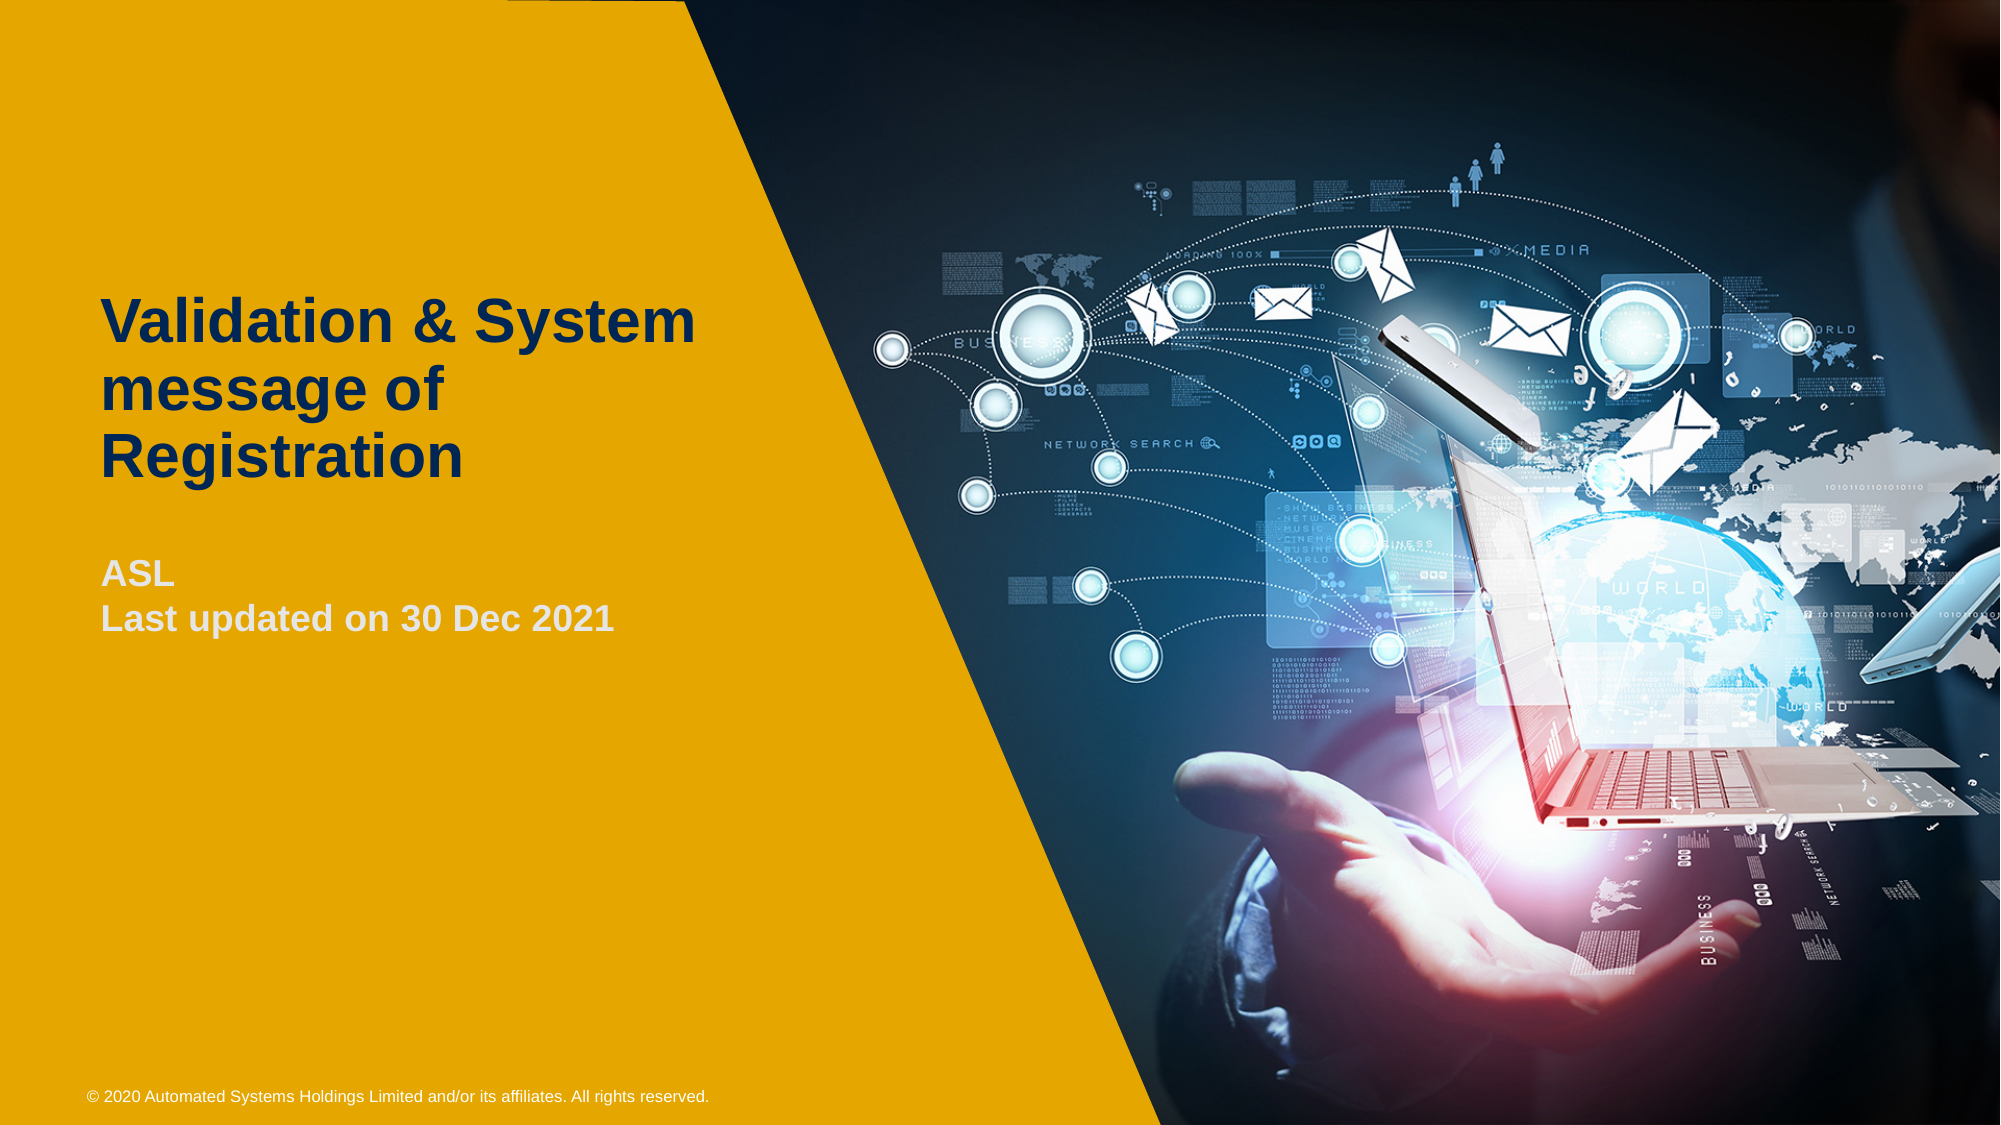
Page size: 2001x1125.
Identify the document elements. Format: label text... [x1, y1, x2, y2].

list ASL Last updated on 30 Dec 2021 [85, 540, 762, 754]
picture [634, 0, 2000, 1125]
title Validation & System message of Registration [85, 281, 817, 499]
